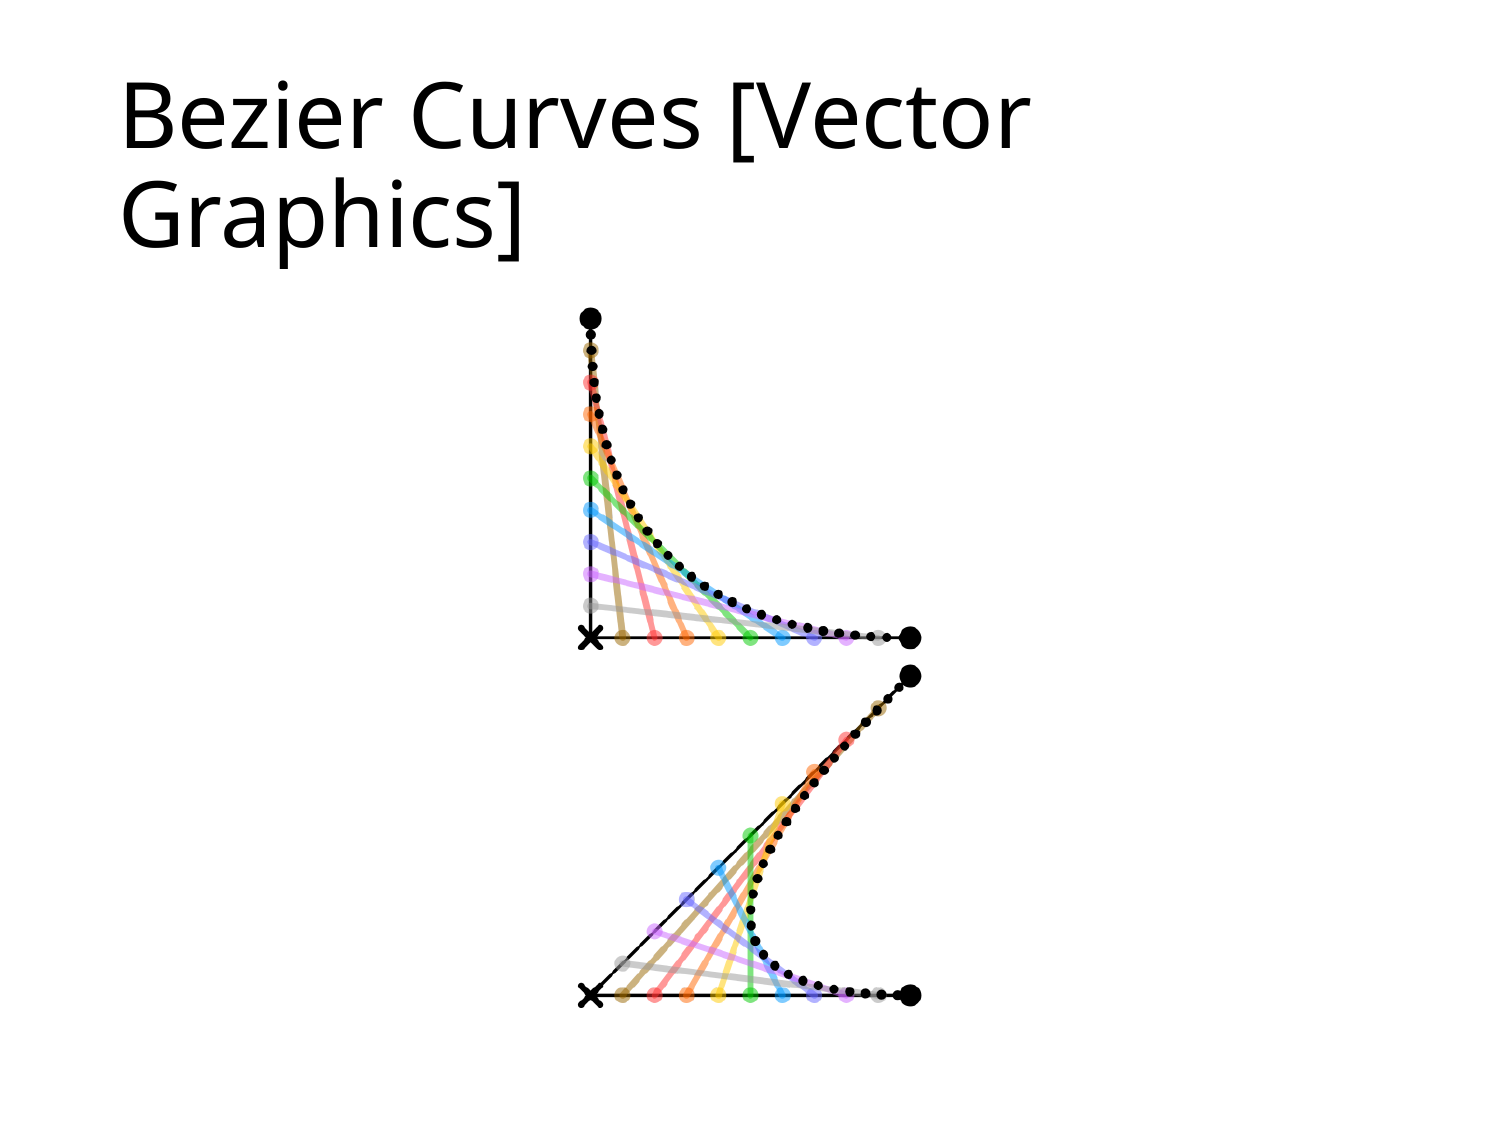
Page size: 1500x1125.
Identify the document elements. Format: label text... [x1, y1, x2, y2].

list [571, 299, 929, 1014]
title Bezier Curves [Vector Graphics] [103, 59, 1397, 278]
